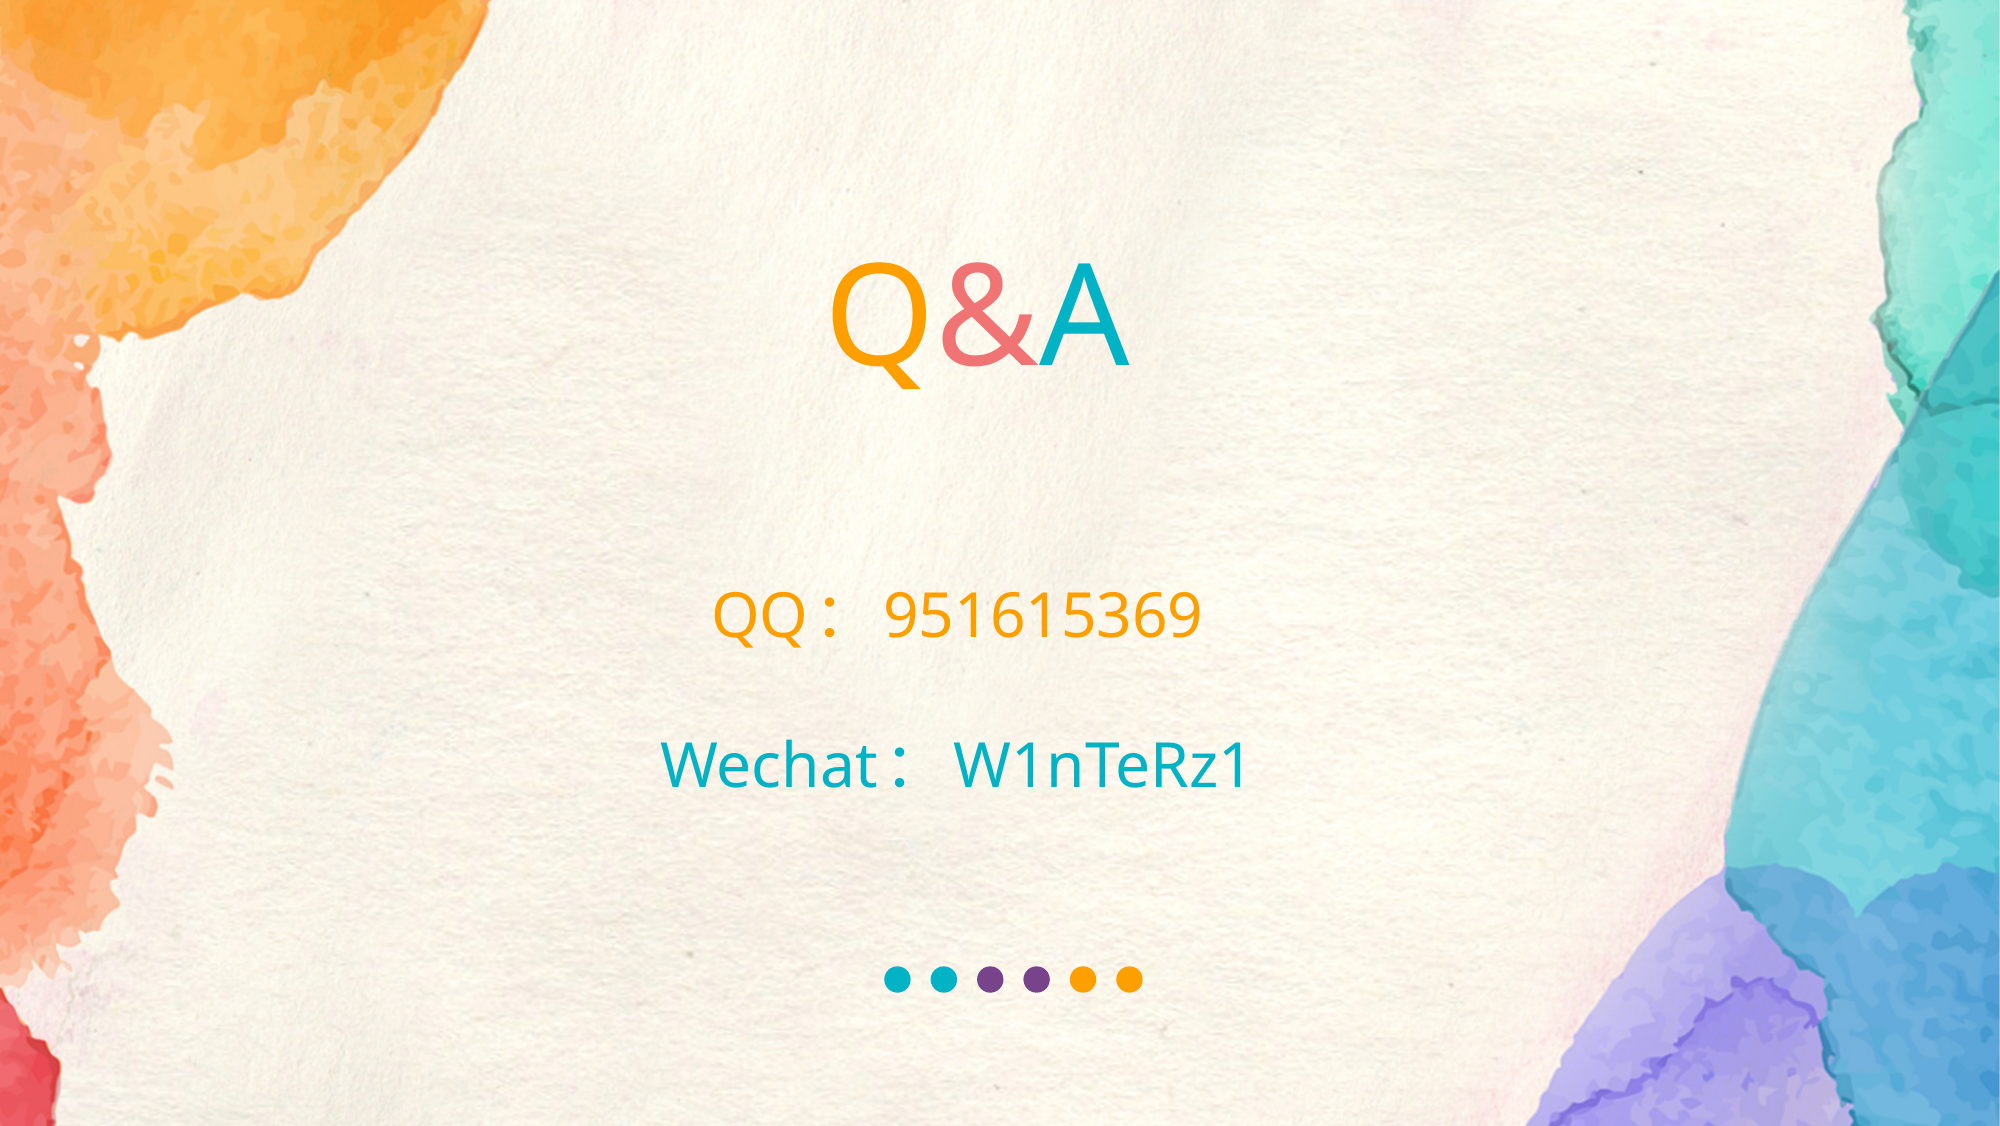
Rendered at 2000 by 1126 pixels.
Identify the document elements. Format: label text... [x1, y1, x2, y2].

picture [0, 0, 2000, 1126]
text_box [884, 966, 1143, 993]
text_box QQ：951615369 Wechat：W1nTeRz1 [107, 567, 1807, 809]
text_box Q&A [127, 215, 1827, 458]
